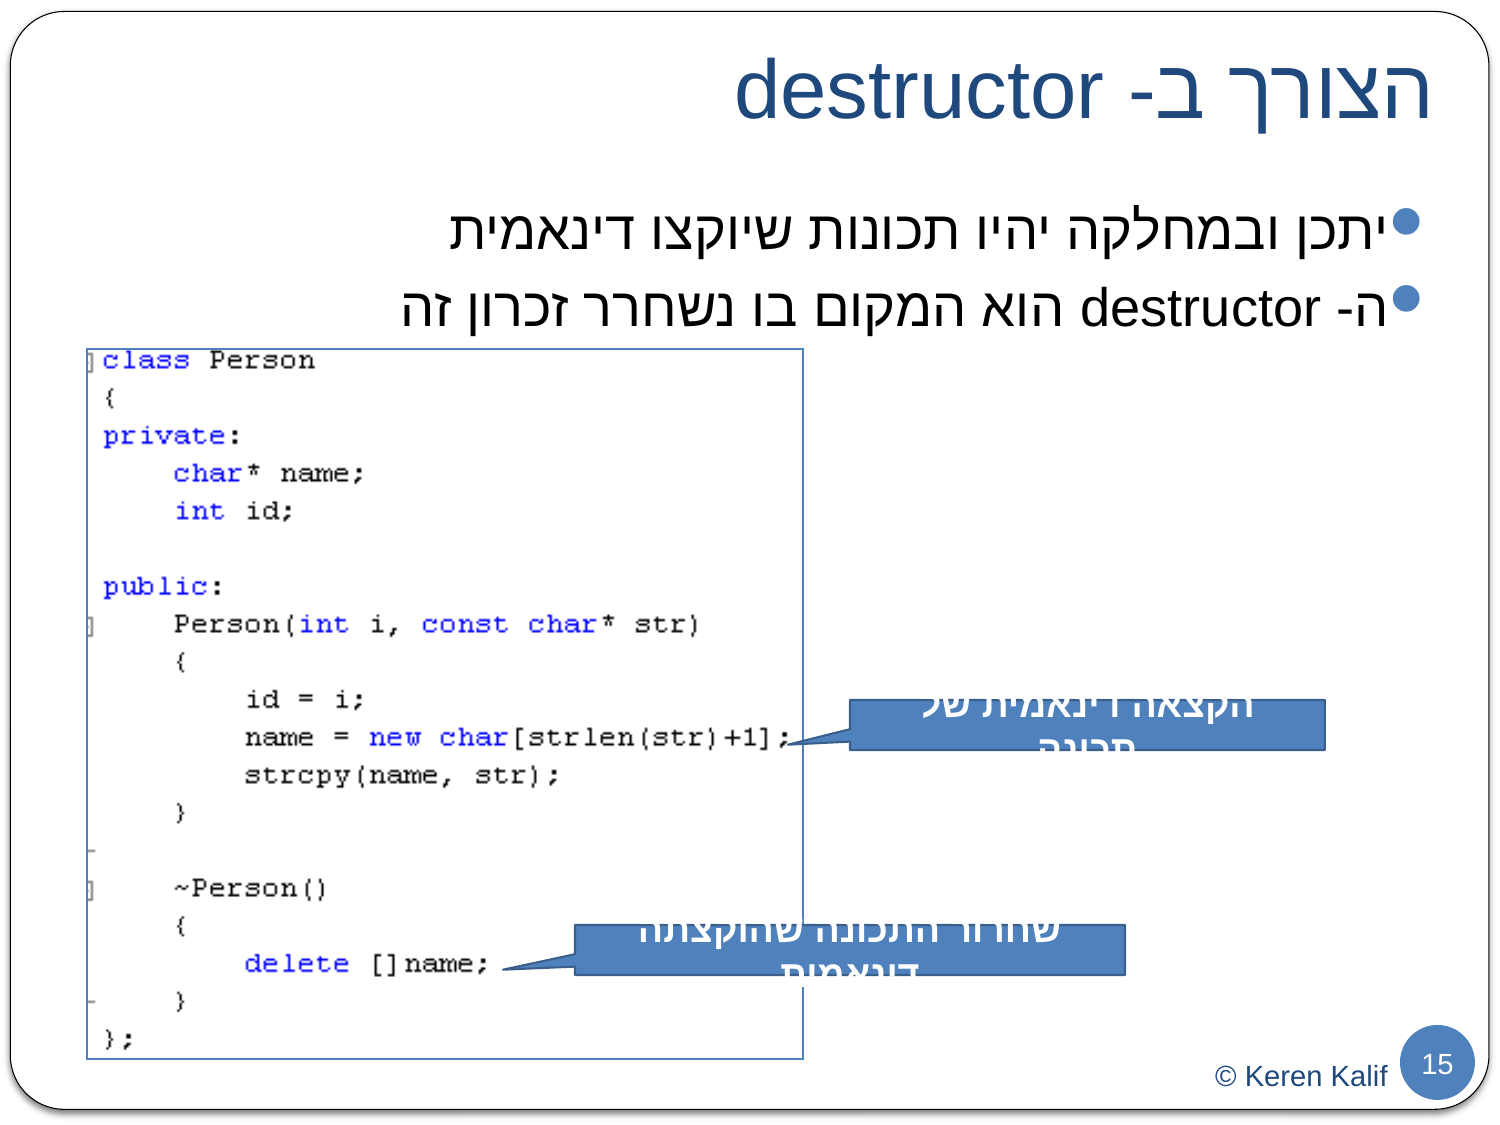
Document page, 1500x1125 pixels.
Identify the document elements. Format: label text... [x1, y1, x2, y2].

text_box הקצאה דינאמית של תכונה [809, 698, 1326, 752]
footer © Keren Kalif [1200, 1037, 1500, 1113]
title הצורך ב- destructor [49, 0, 1451, 151]
slide_number 15 [1399, 1024, 1475, 1100]
picture [87, 349, 803, 1059]
list יתכן ובמחלקה יהיו תכונות שיוקצו דינאמית ה- destructor הוא המקום בו נשחרר זכרון זה [49, 187, 1451, 1038]
text_box שחרור התכונה שהוקצתה דינאמית [809, 923, 1127, 977]
